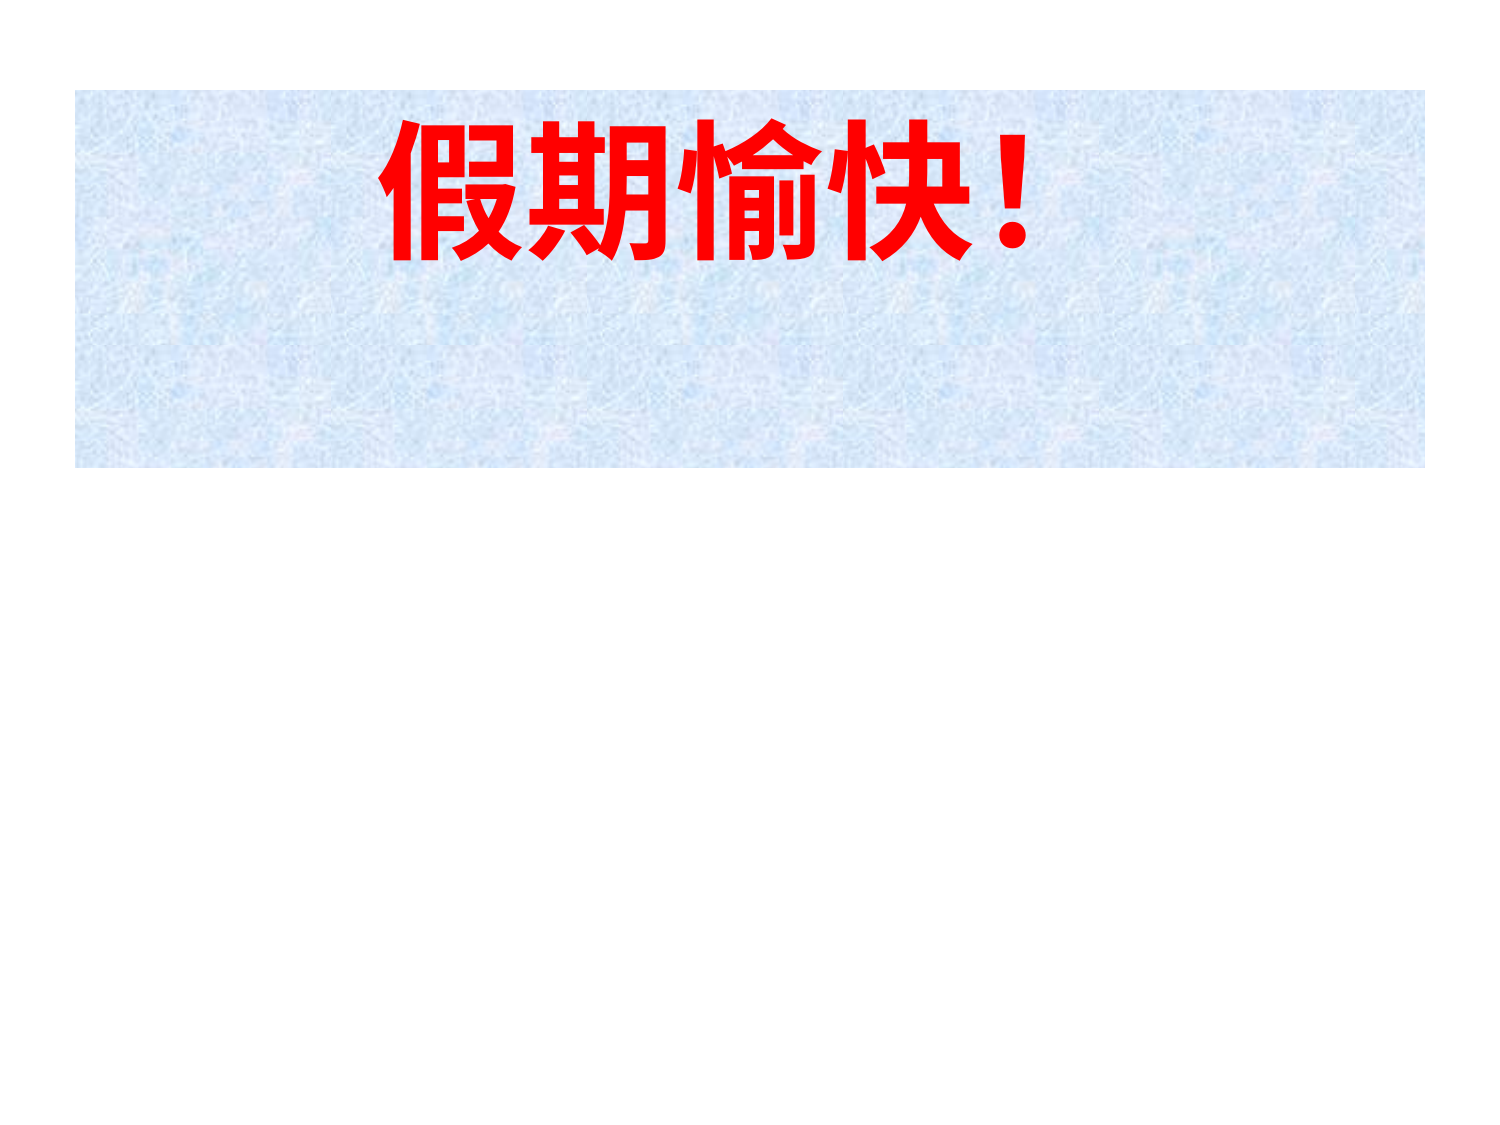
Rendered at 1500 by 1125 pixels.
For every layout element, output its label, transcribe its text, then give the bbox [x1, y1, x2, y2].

list 假期愉快！ [75, 90, 1425, 468]
